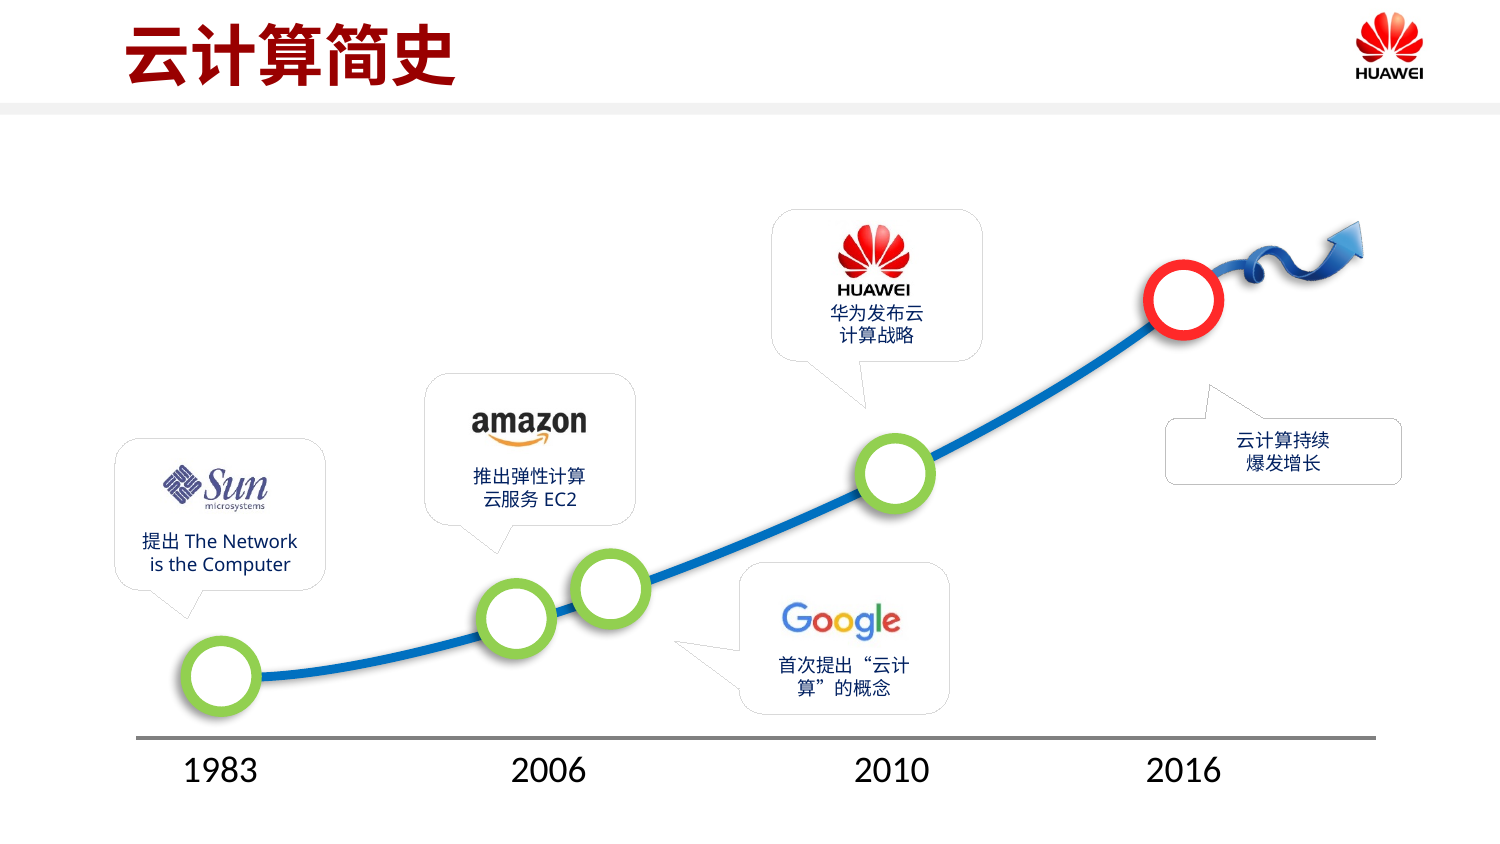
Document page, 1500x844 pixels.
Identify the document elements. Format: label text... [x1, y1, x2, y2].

text_box [1148, 264, 1219, 336]
text_box 首次提出“云计 算”的概念 [674, 562, 950, 715]
picture [770, 594, 915, 648]
title 云计算简史 [123, 0, 1376, 108]
picture [159, 457, 282, 519]
text_box [481, 583, 552, 655]
picture [466, 402, 594, 454]
text_box [185, 640, 257, 712]
text_box 1983 [167, 747, 274, 798]
text_box 云计算持续 爆发增长 [1165, 384, 1402, 485]
picture [827, 220, 923, 301]
text_box 2016 [1130, 747, 1237, 798]
text_box 推出弹性计算 云服务EC2 [424, 373, 636, 537]
picture [1207, 187, 1371, 315]
text_box [575, 553, 647, 625]
picture [1376, 0, 1436, 92]
text_box 华为发布云 计算战略 [771, 209, 983, 381]
text_box 2010 [838, 747, 945, 798]
text_box [255, 310, 1147, 678]
text_box 提出The Network is the Computer [114, 438, 326, 619]
text_box 2006 [495, 747, 603, 798]
text_box [859, 438, 931, 510]
